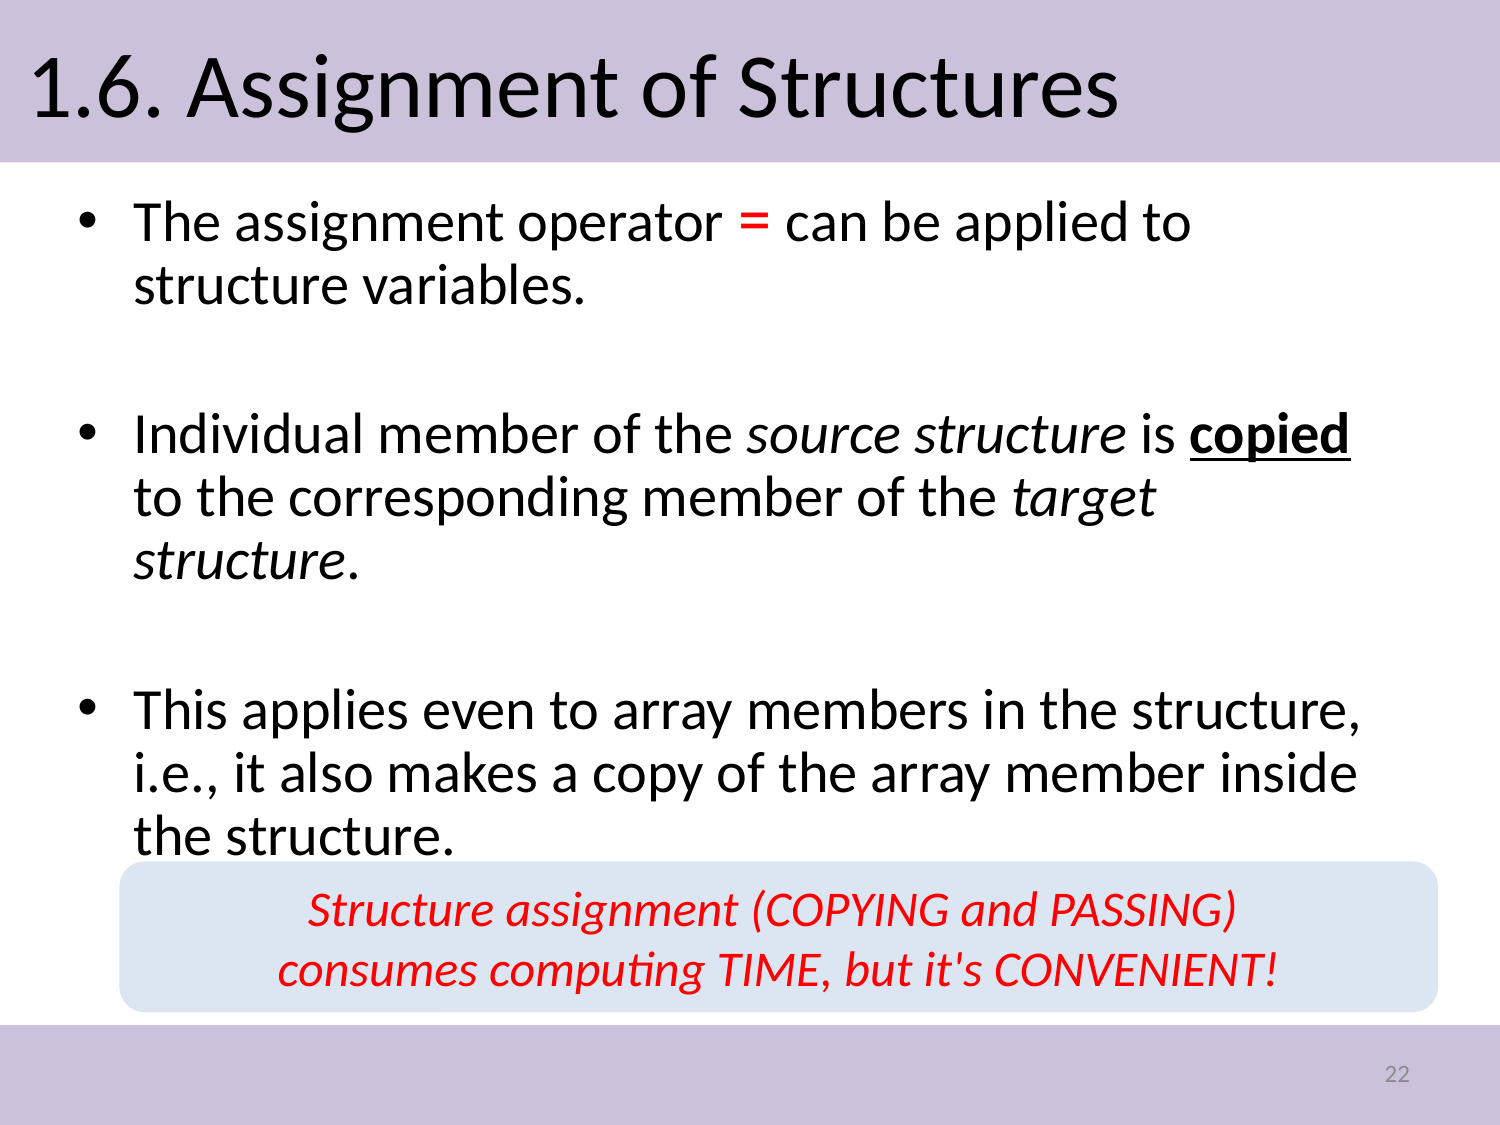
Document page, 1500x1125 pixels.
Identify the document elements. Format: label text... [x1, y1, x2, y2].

list The assignment operator = can be applied to structure variables. Individual member of the source structure is copied to the corresponding member of the target structure. This applies even to array members in the structure, i.e., it also makes a copy of the array member inside the structure. [62, 184, 1413, 839]
text_box Structure assignment (COPYING and PASSING) consumes computing TIME, but it's CONVENIENT! [120, 862, 1438, 1012]
slide_number 22 [1074, 1042, 1425, 1103]
title 1.6. Assignment of Structures [11, 12, 1488, 150]
